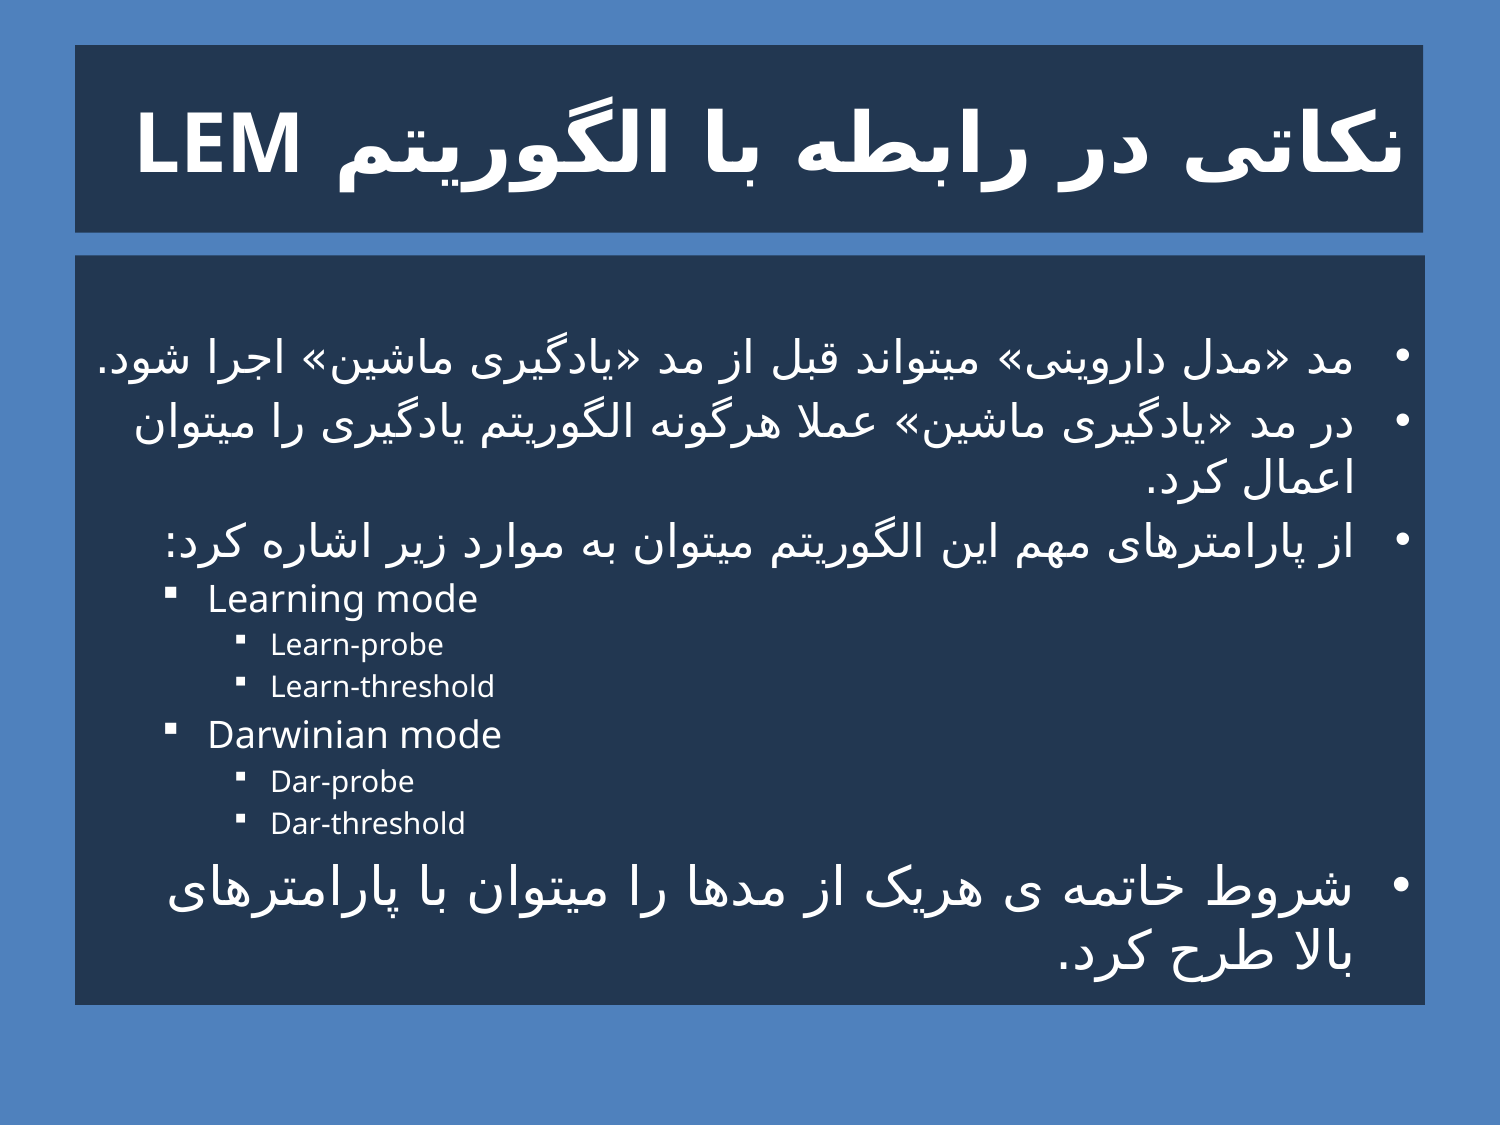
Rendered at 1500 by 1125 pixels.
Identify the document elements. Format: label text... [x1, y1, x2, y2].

title نکاتی در رابطه با الگوریتم LEM [75, 45, 1424, 233]
list مد «مدل داروینی» میتواند قبل از مد «یادگیری ماشین» اجرا شود. در مد «یادگیری ماشین» عملا هرگونه الگوریتم یادگیری را میتوان اعمال کرد. از پارامترهای مهم این الگوریتم میتوان به موارد زیر اشاره کرد: Learning mode Learn-probe Learn-threshold Darwinian mode Dar-probe Dar-threshold شروط خاتمه ی هریک از مدها را میتوان با پارامترهای بالا طرح کرد. [75, 255, 1425, 1005]
